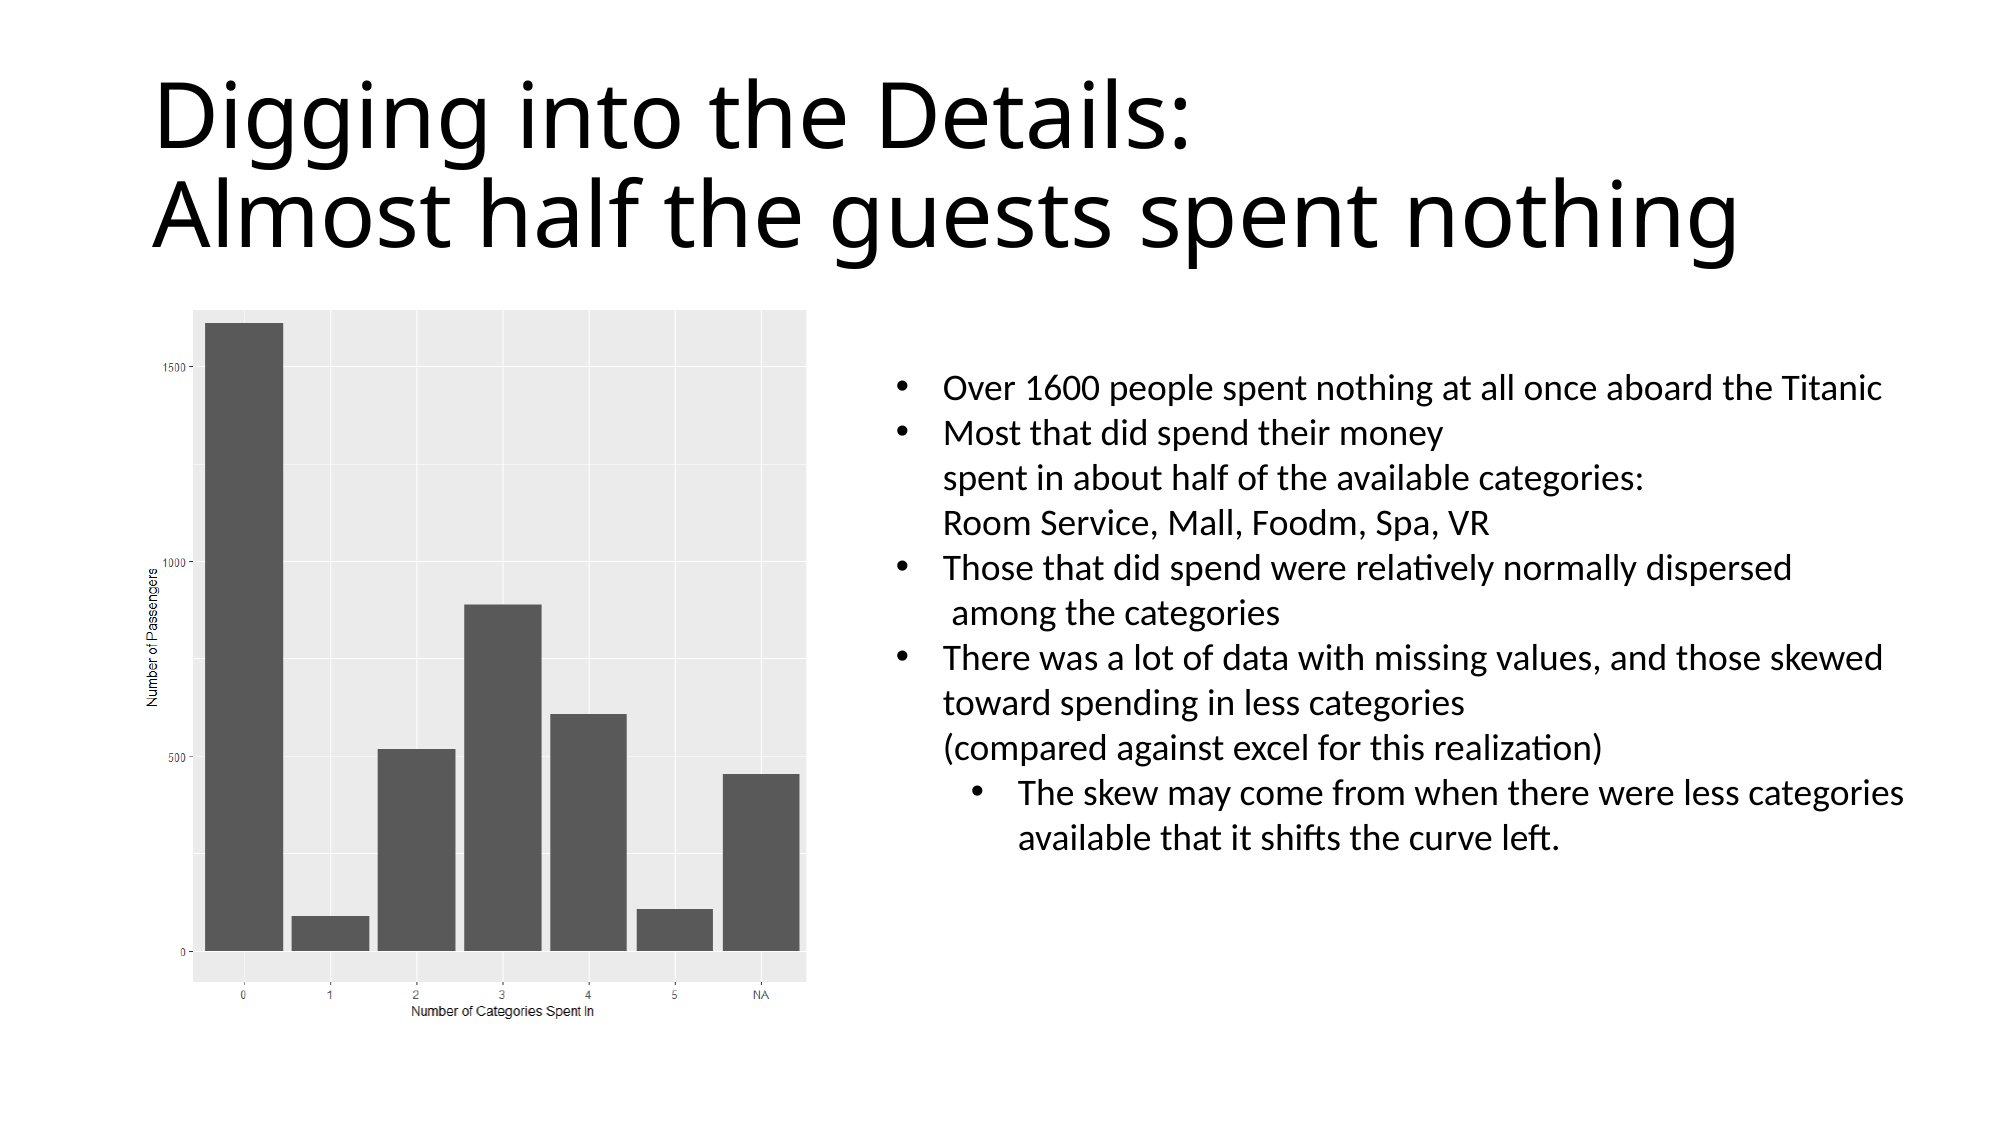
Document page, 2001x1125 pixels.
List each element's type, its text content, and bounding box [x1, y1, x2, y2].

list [141, 310, 807, 1019]
title Digging into the Details: Almost half the guests spent nothing [137, 59, 1863, 278]
text_box Over 1600 people spent nothing at all once aboard the Titanic Most that did spend their money spent in about half of the available categories: Room Service, Mall, Foodm, Spa, VR Those that did spend were relatively normally dispersed among the categories There was a lot of data with missing values, and those skewed toward spending in less categories (compared against excel for this realization) The skew may come from when there were less categories available that it shifts the curve left. [881, 355, 1921, 866]
